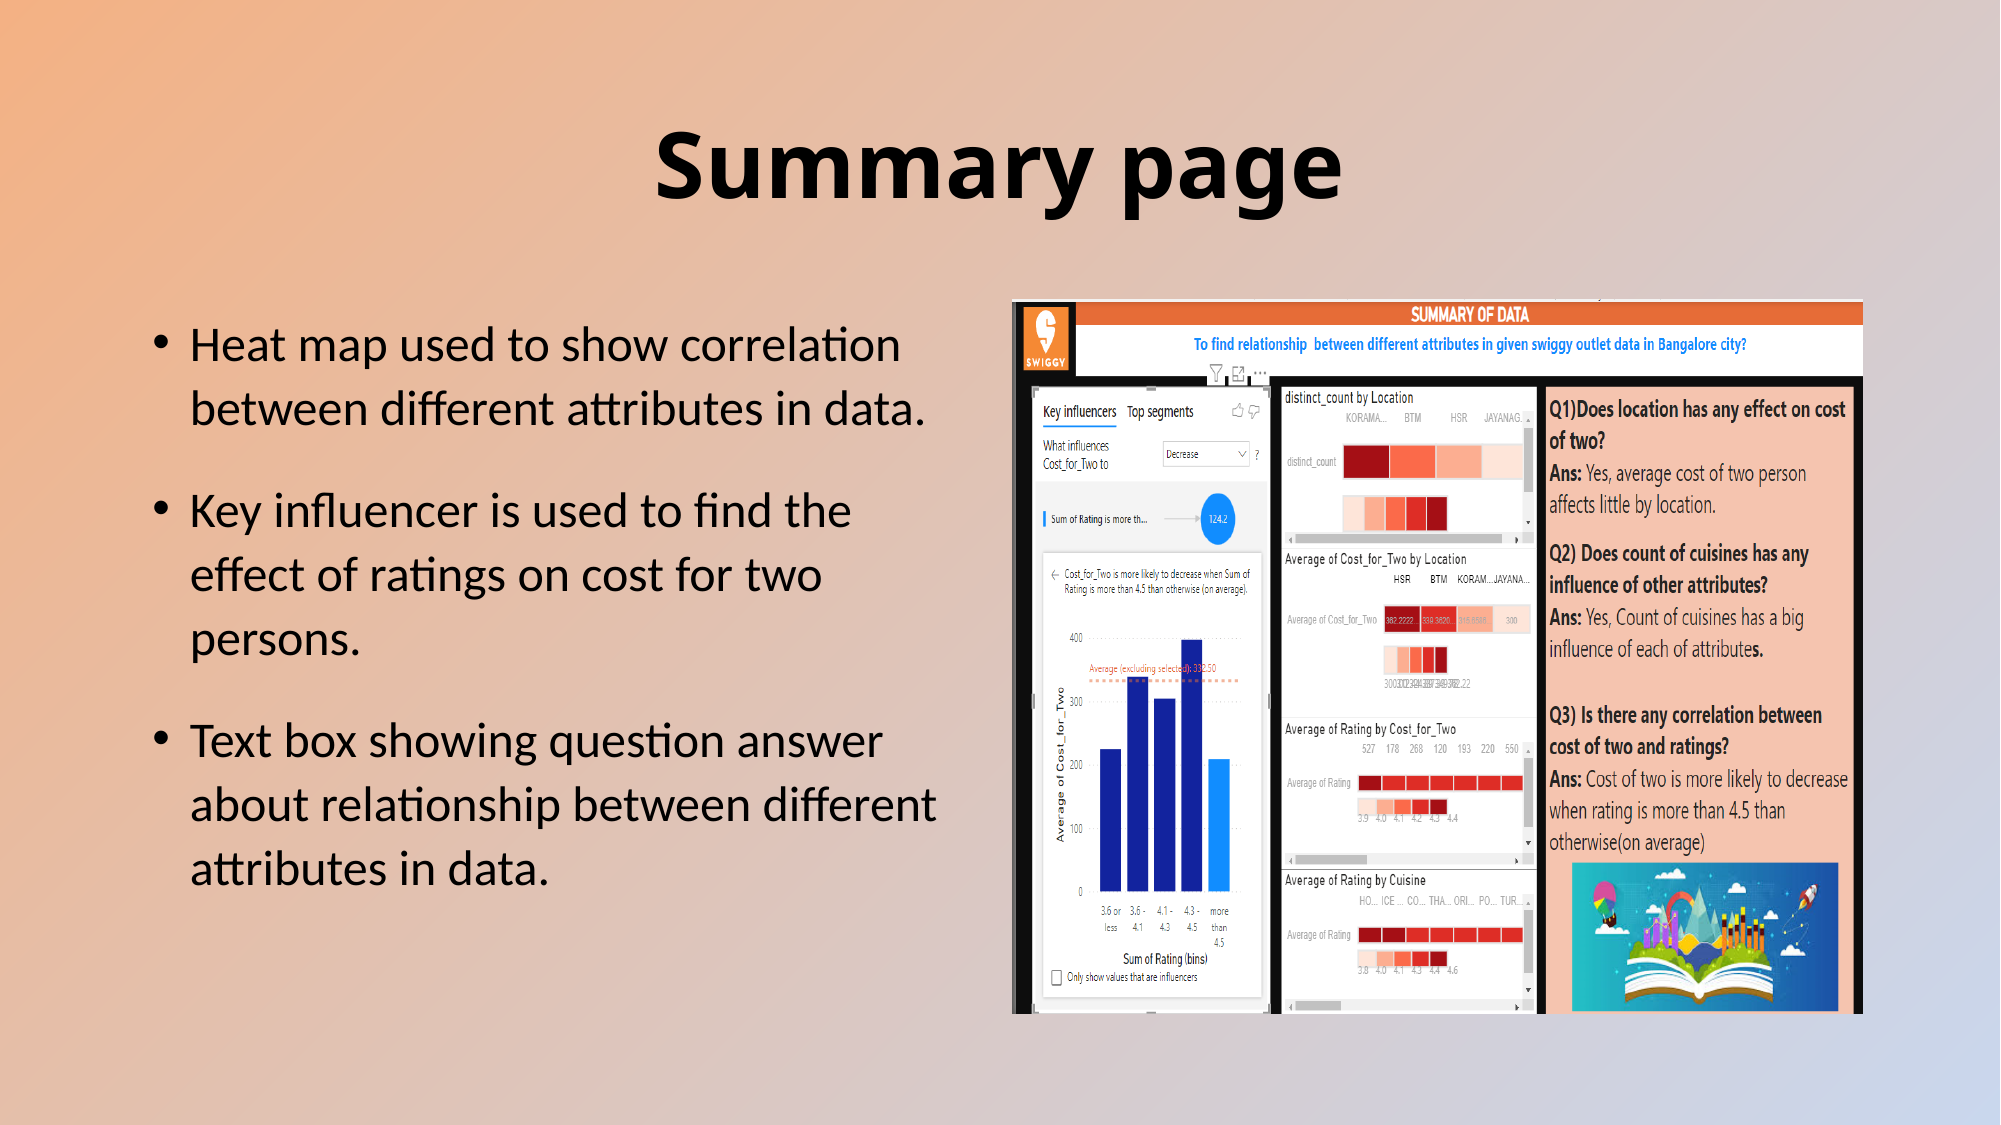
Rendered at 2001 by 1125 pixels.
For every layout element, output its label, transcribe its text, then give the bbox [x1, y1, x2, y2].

list Heat map used to show correlation between different attributes in data. Key influencer is used to find the effect of ratings on cost for two persons. Text box showing question answer about relationship between different attributes in data. [137, 299, 988, 1014]
title Summary page [137, 59, 1863, 278]
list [1012, 299, 1863, 1014]
